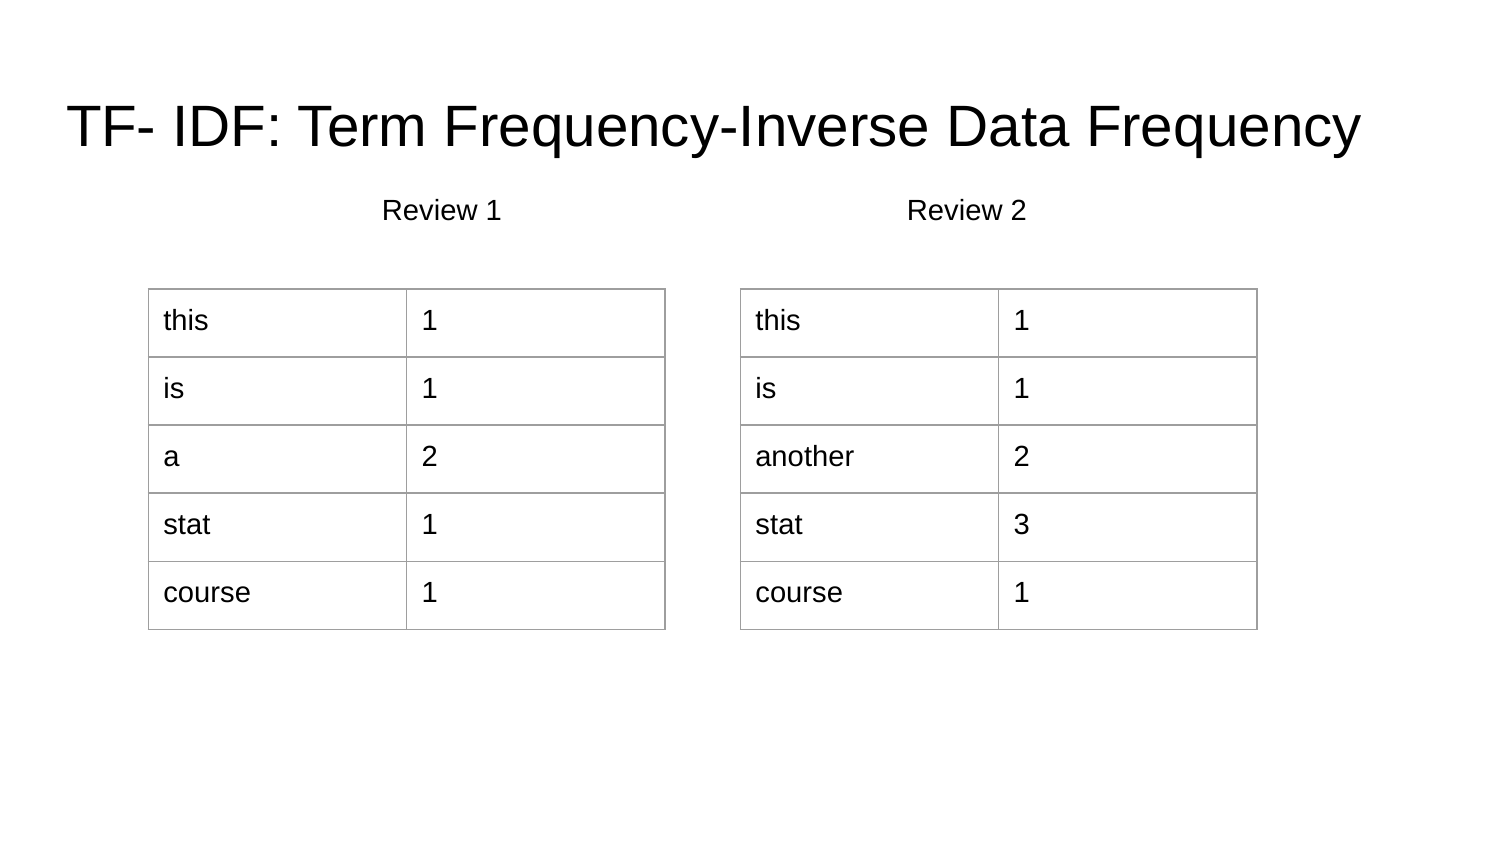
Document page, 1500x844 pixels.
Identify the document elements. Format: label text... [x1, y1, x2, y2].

table_cell is [741, 358, 998, 424]
table_cell 1 [999, 358, 1256, 424]
table_header 1 [407, 290, 664, 356]
table_cell another [741, 426, 998, 492]
table_cell a [149, 426, 406, 492]
table_cell 1 [407, 494, 664, 561]
table_header this [741, 290, 998, 356]
table_cell stat [149, 494, 406, 561]
table_header 1 [999, 290, 1256, 356]
table_cell 2 [999, 426, 1256, 492]
title TF- IDF: Term Frequency-Inverse Data Frequency [51, 72, 1449, 167]
table_cell 1 [999, 562, 1256, 629]
text_box Review 1 Review 2 [141, 176, 1267, 244]
table_header this [149, 290, 406, 356]
table_cell is [149, 358, 406, 424]
table_cell stat [741, 494, 998, 561]
table_cell course [741, 562, 998, 629]
table_cell course [149, 562, 406, 629]
table_cell 2 [407, 426, 664, 492]
table_cell 1 [407, 562, 664, 629]
table_cell 3 [999, 494, 1256, 561]
table_cell 1 [407, 358, 664, 424]
